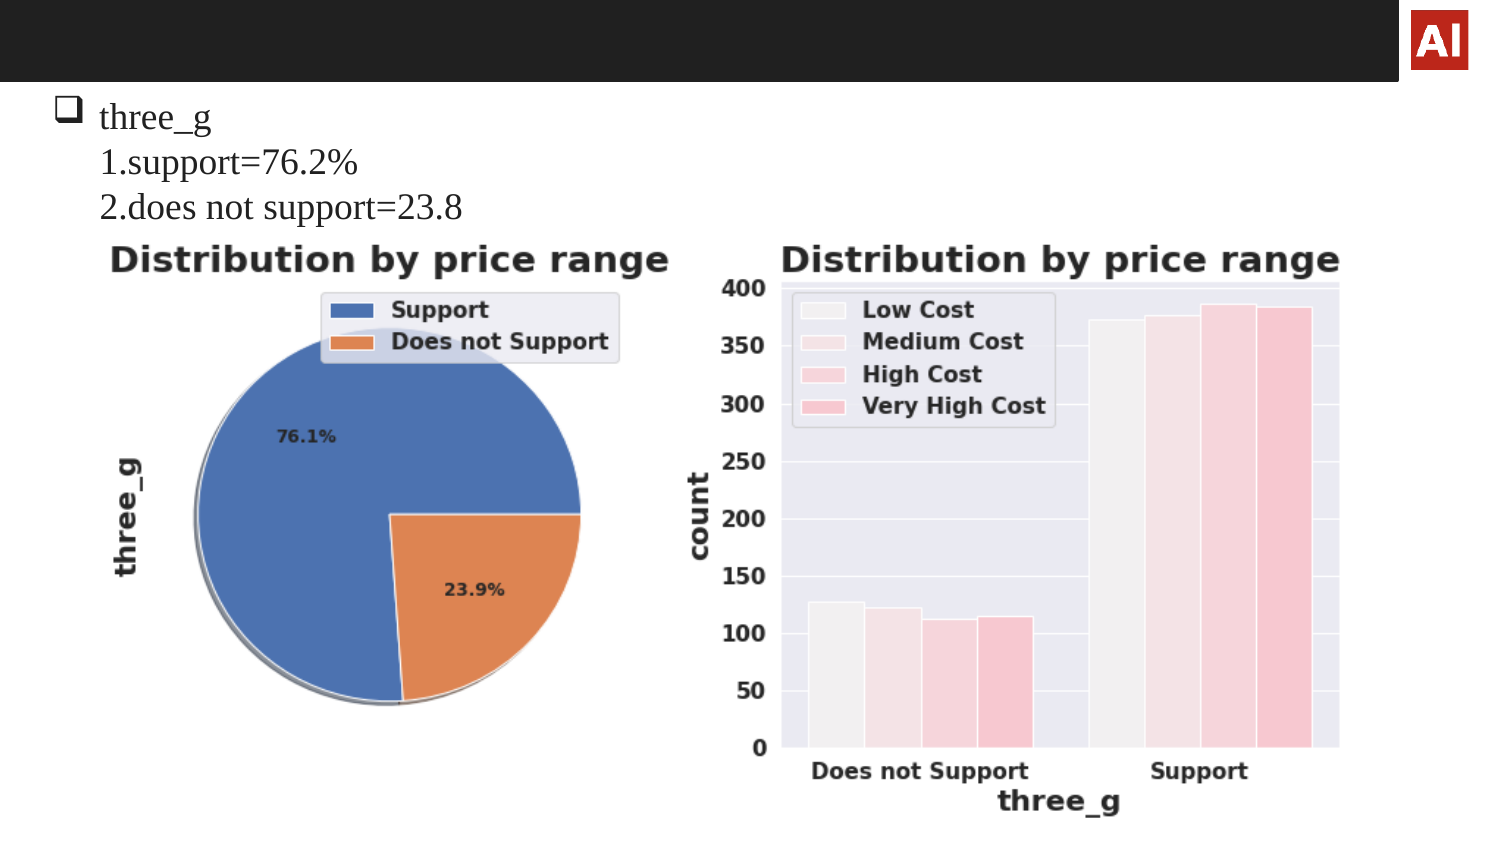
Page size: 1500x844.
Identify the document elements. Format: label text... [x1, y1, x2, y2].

picture [1411, 10, 1469, 70]
picture [99, 235, 1351, 828]
text_box three_g 1.support=76.2% 2.does not support=23.8 [37, 84, 499, 235]
